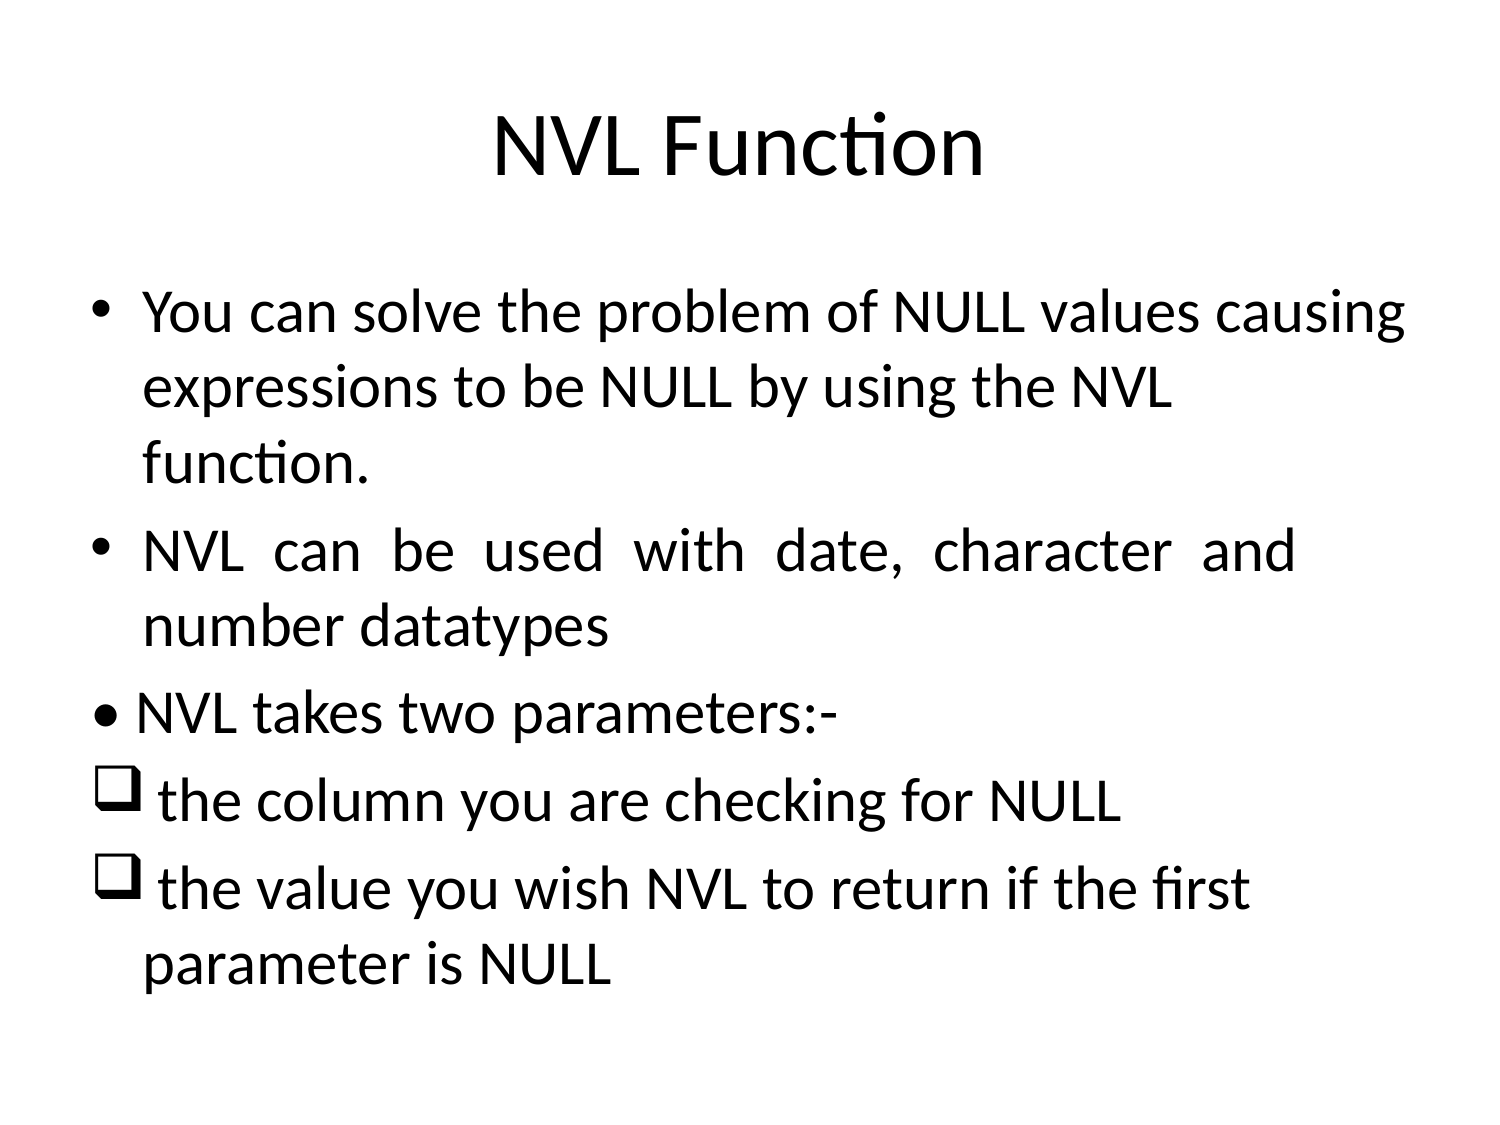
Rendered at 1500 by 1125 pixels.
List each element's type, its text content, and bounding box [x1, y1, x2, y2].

list You can solve the problem of NULL values causing expressions to be NULL by using the NVL function. NVL can be used with date, character and number datatypes • NVL takes two parameters:- the column you are checking for NULL the value you wish NVL to return if the first parameter is NULL [75, 262, 1425, 1005]
title NVL Function [75, 45, 1425, 233]
